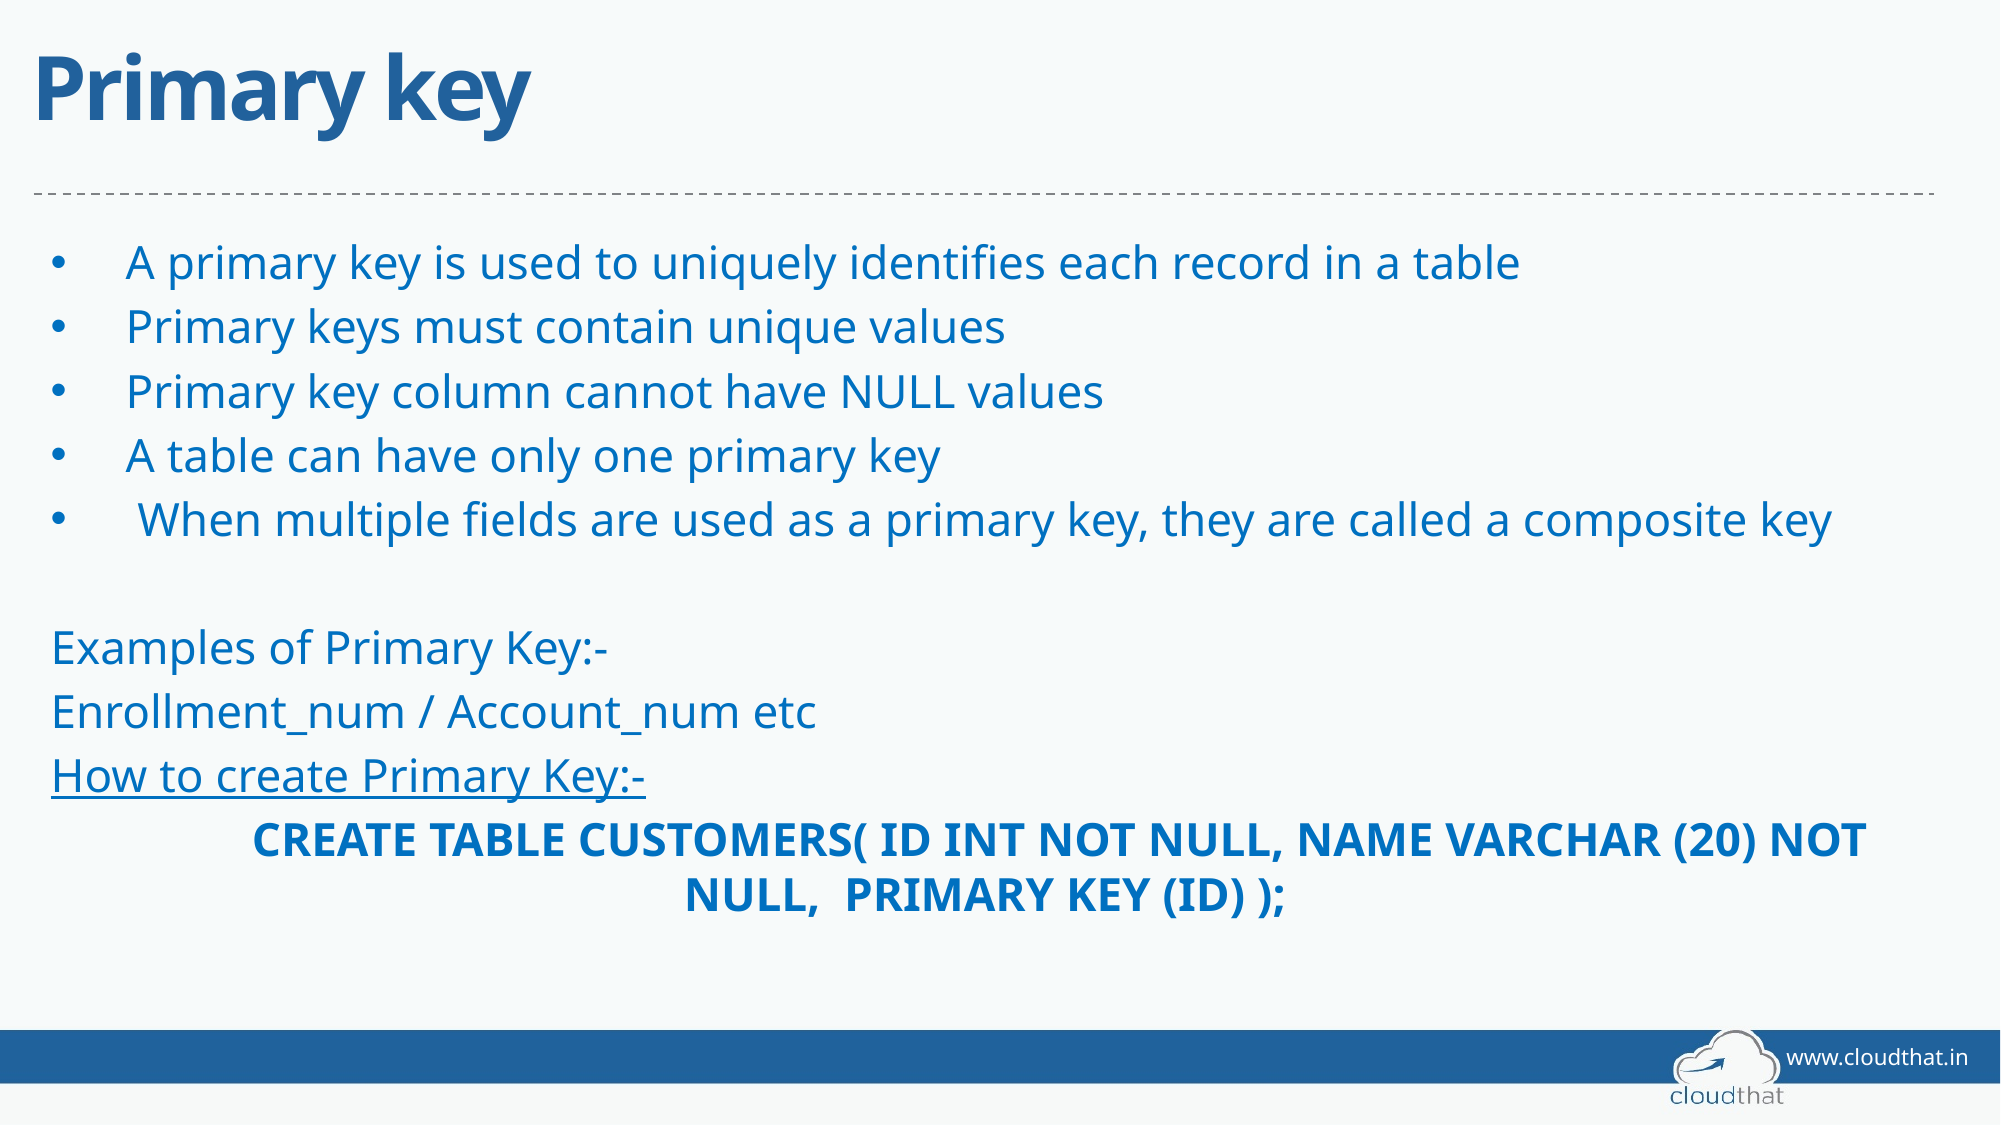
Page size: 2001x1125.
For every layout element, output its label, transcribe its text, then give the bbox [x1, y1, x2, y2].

list A primary key is used to uniquely identifies each record in a table Primary keys must contain unique values Primary key column cannot have NULL values A table can have only one primary key When multiple fields are used as a primary key, they are called a composite key Examples of Primary Key:- Enrollment_num / Account_num etc How to create Primary Key:- CREATE TABLE CUSTOMERS( ID INT NOT NULL, NAME VARCHAR (20) NOT NULL, PRIMARY KEY (ID) ); [35, 226, 1935, 1003]
picture [0, 1026, 2001, 1124]
title Primary key [31, 30, 1935, 139]
